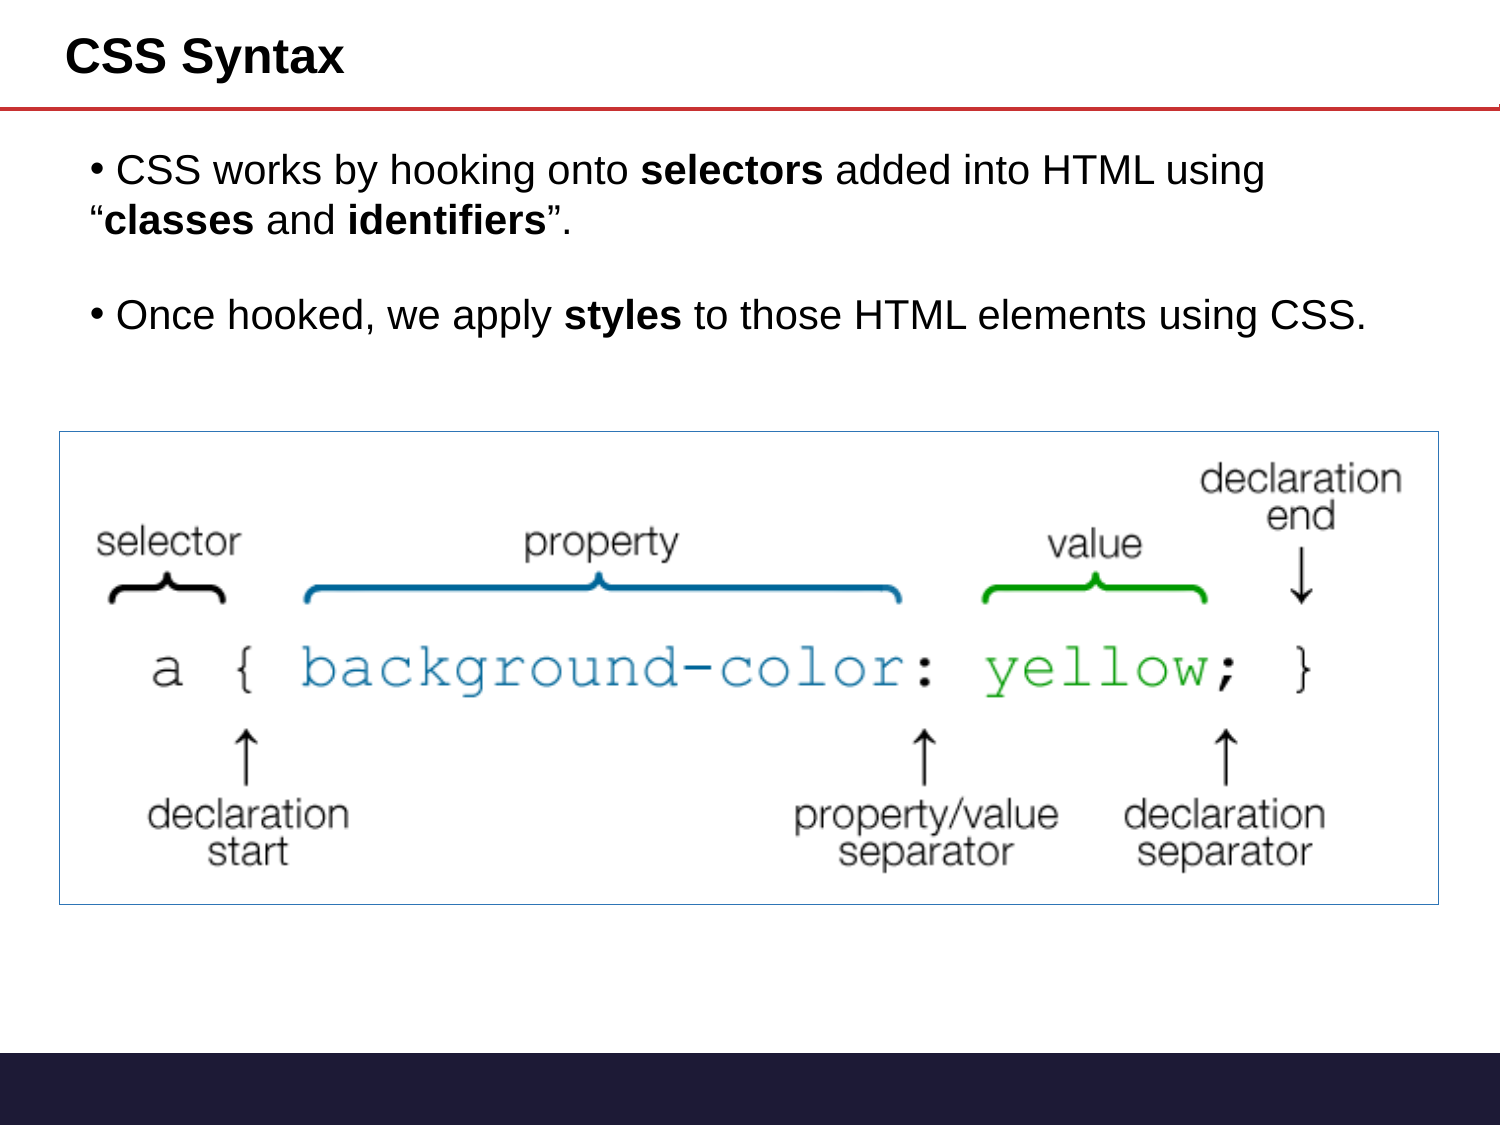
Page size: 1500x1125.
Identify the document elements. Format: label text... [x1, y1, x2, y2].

text_box CSS Syntax [50, 16, 888, 91]
text_box [0, 0, 1500, 108]
text_box CSS works by hooking onto selectors added into HTML using “classes and identifiers”. Once hooked, we apply styles to those HTML elements using CSS. [75, 135, 1413, 431]
picture [59, 431, 1439, 905]
